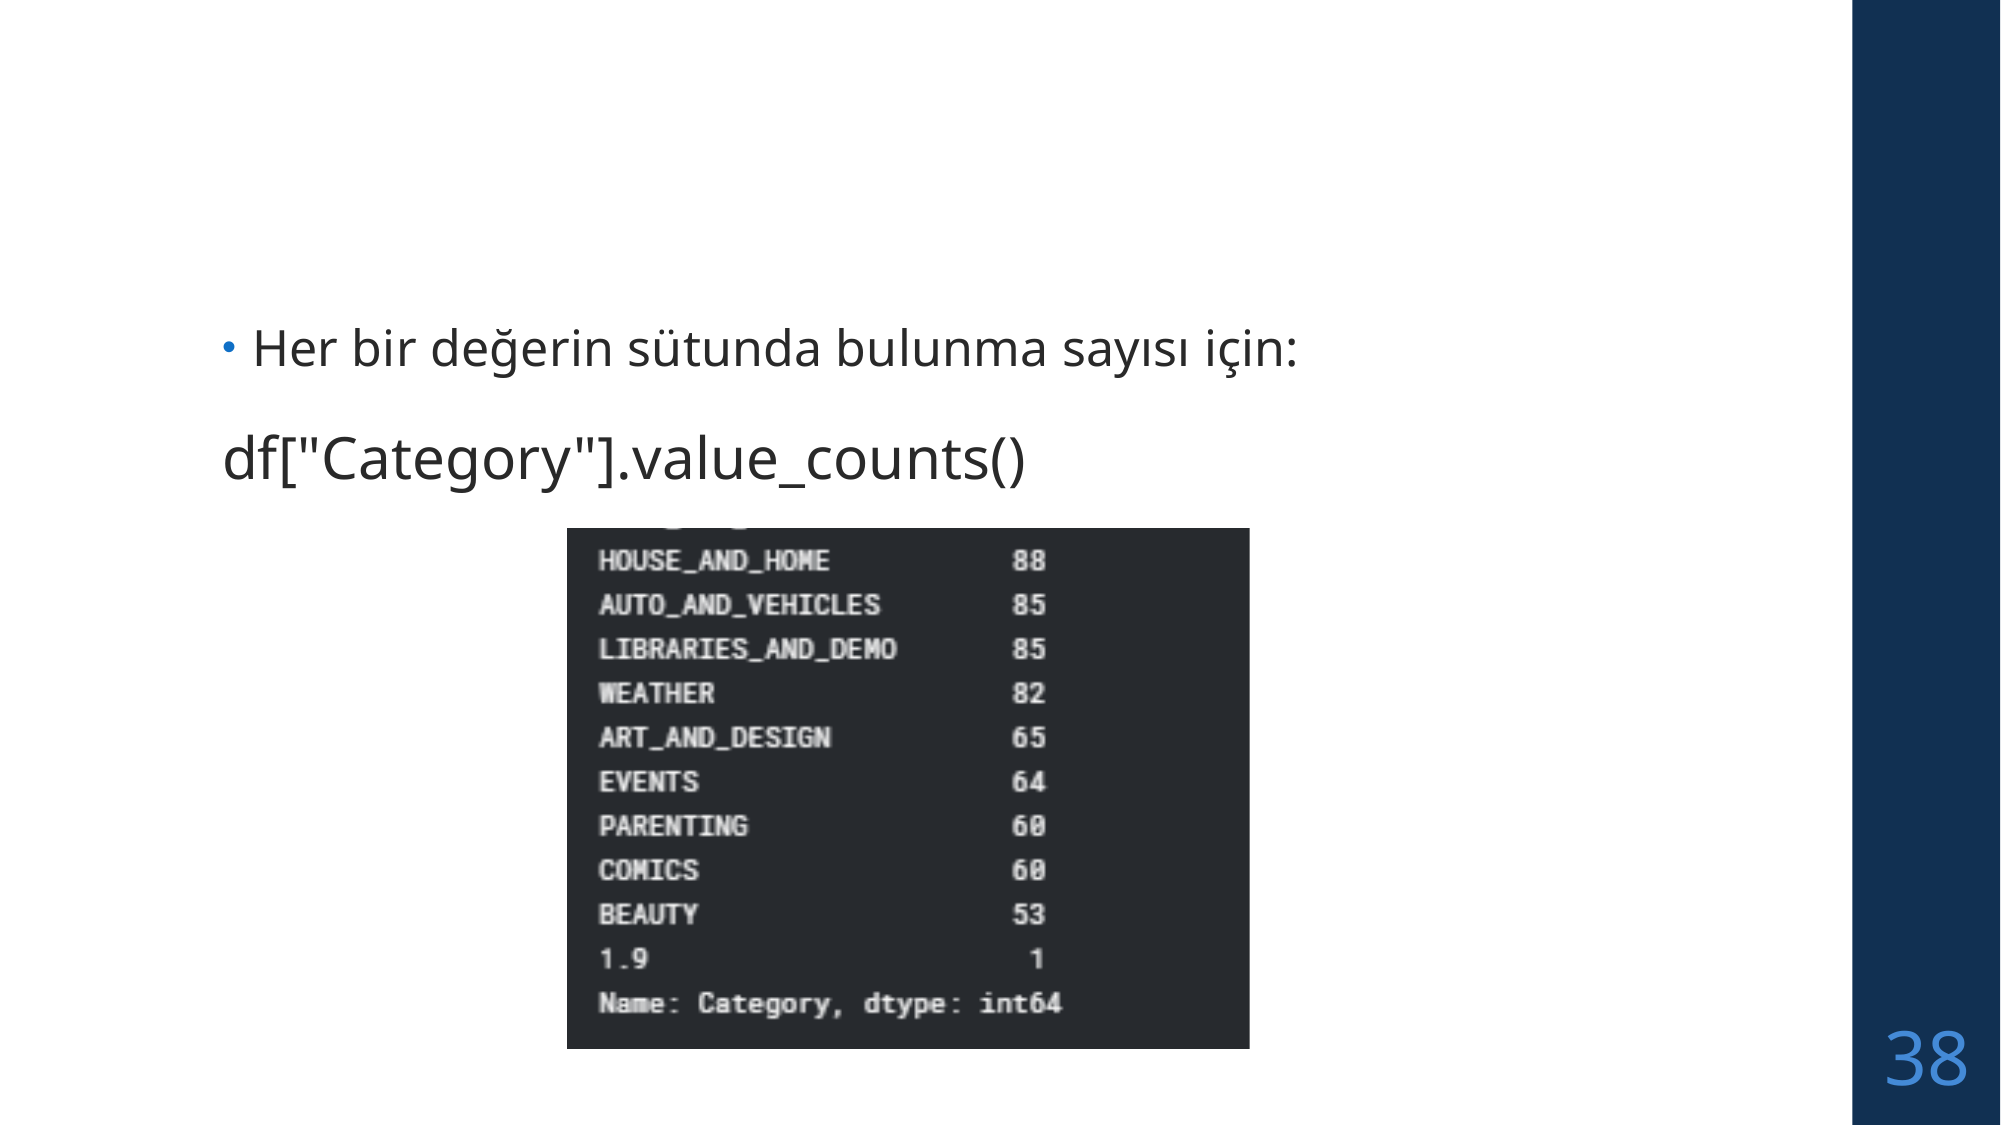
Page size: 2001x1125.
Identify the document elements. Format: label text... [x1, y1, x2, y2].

slide_number 38 [1852, 1012, 2000, 1110]
picture [566, 527, 1250, 1050]
list Her bir değerin sütunda bulunma sayısı için: df["Category"].value_counts() [206, 299, 1617, 1014]
